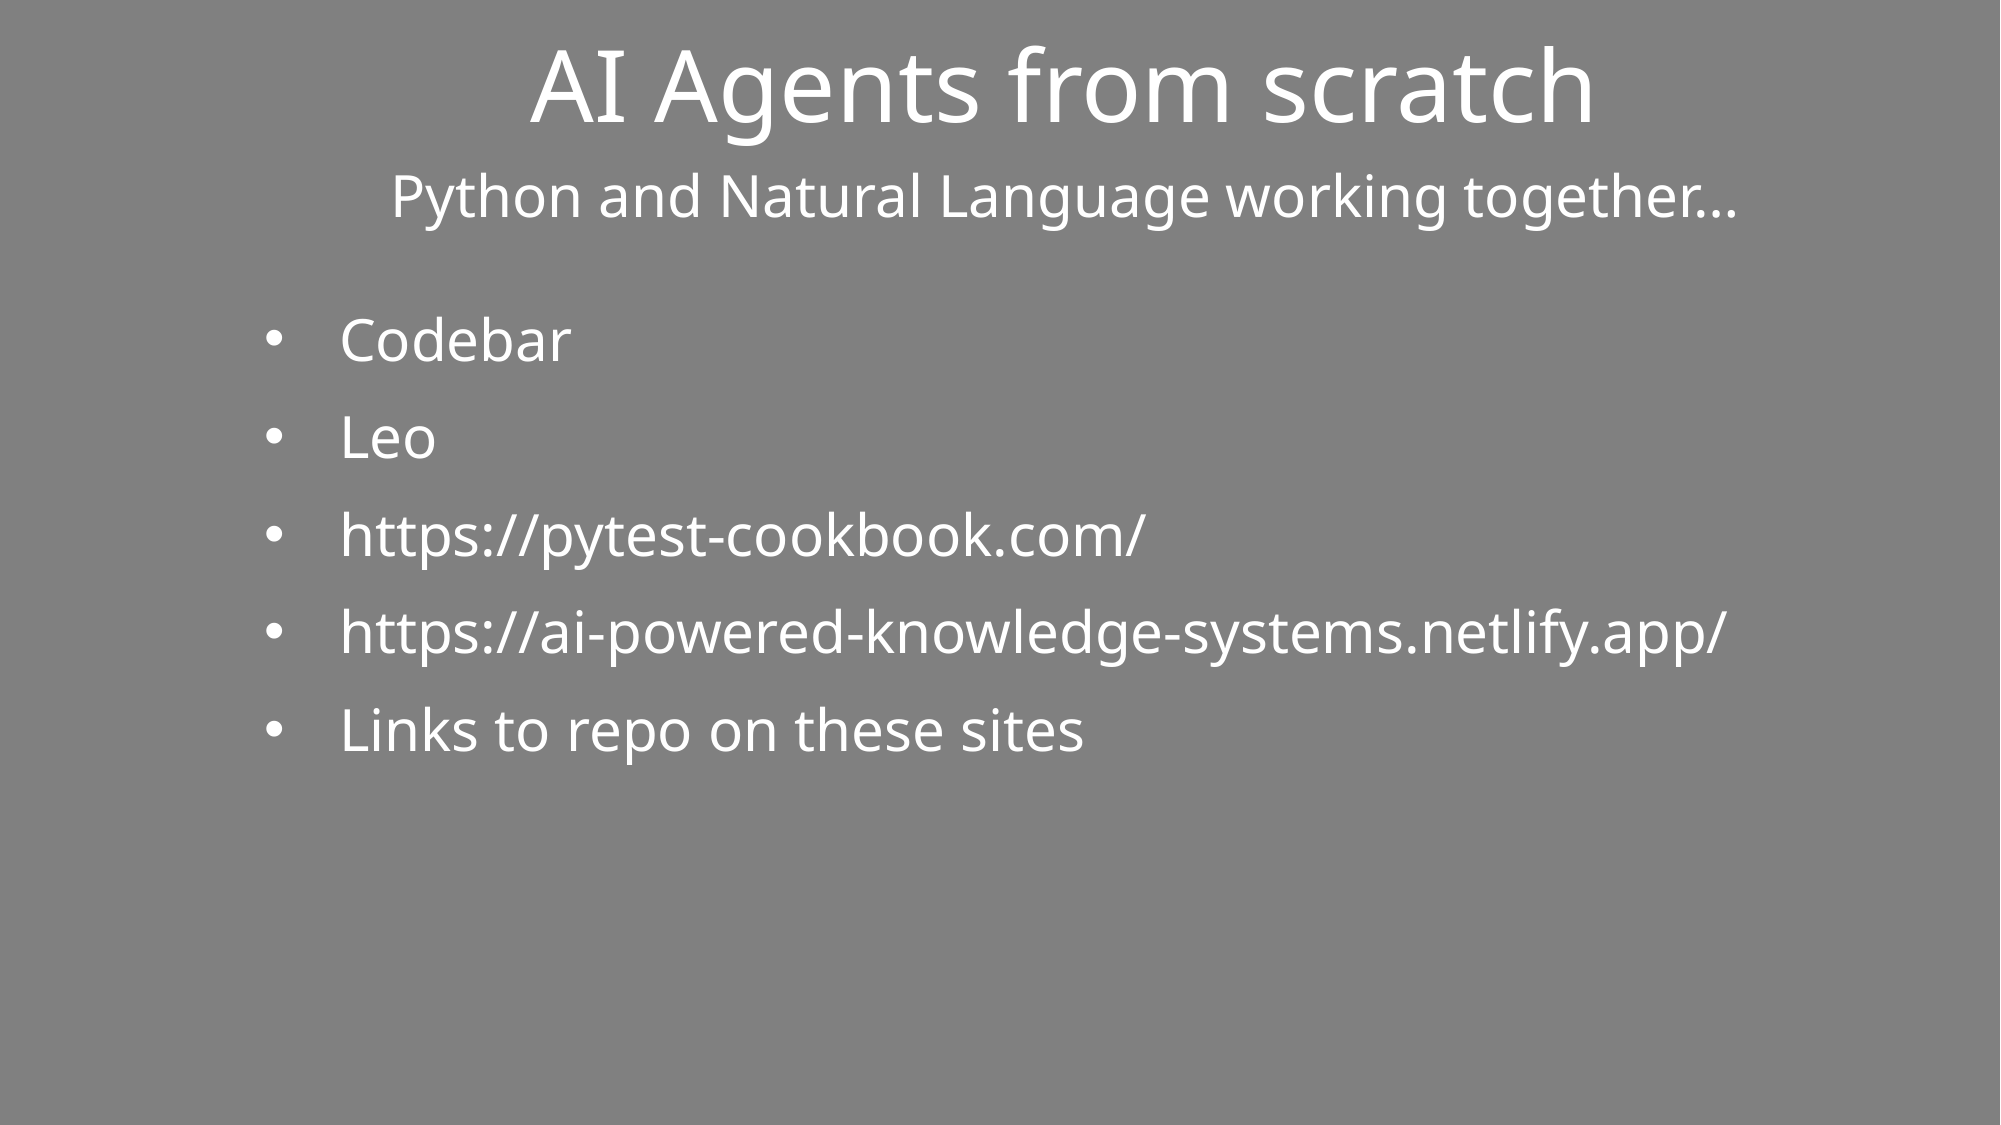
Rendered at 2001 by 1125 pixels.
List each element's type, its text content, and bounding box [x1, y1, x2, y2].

text_box AI Agents from scratch [304, 15, 1826, 151]
text_box Python and Natural Language working together… [349, 151, 1781, 237]
subtitle Codebar Leo https://pytest-cookbook.com/ https://ai-powered-knowledge-systems.netlify.app/ Links to repo on these sites [249, 288, 1857, 1037]
